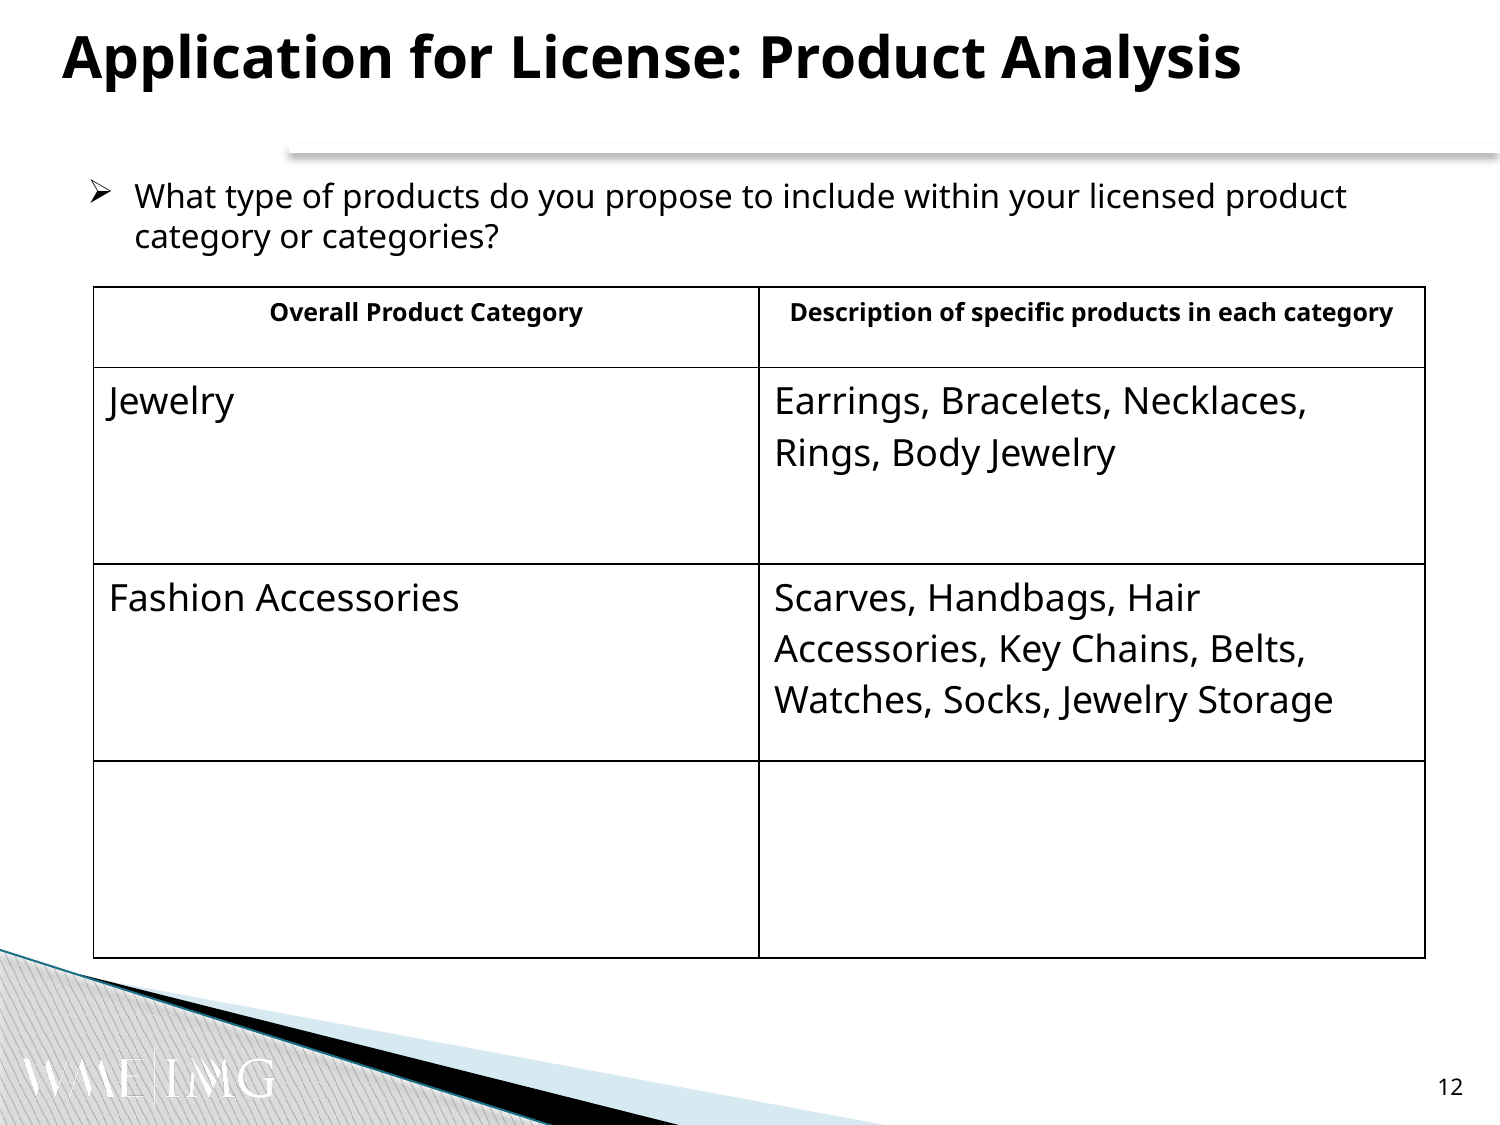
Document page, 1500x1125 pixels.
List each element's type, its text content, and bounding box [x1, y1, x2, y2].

picture [23, 1048, 275, 1108]
slide_number 12 [1418, 1051, 1479, 1112]
table_cell [760, 762, 1424, 957]
table_cell Fashion Accessories [94, 565, 758, 760]
table_cell Jewelry [94, 368, 758, 563]
table_header Overall Product Category [94, 288, 758, 367]
table_cell Scarves, Handbags, Hair Accessories, Key Chains, Belts, Watches, Socks, Jewelry Storage [760, 565, 1424, 760]
text_box What type of products do you propose to include within your licensed product category or categories? [72, 168, 1401, 263]
table_cell Earrings, Bracelets, Necklaces, Rings, Body Jewelry [760, 368, 1424, 563]
table_cell [94, 762, 758, 957]
text_box Application for License: Product Analysis [47, 12, 1500, 98]
table_header Description of specific products in each category [760, 288, 1424, 367]
